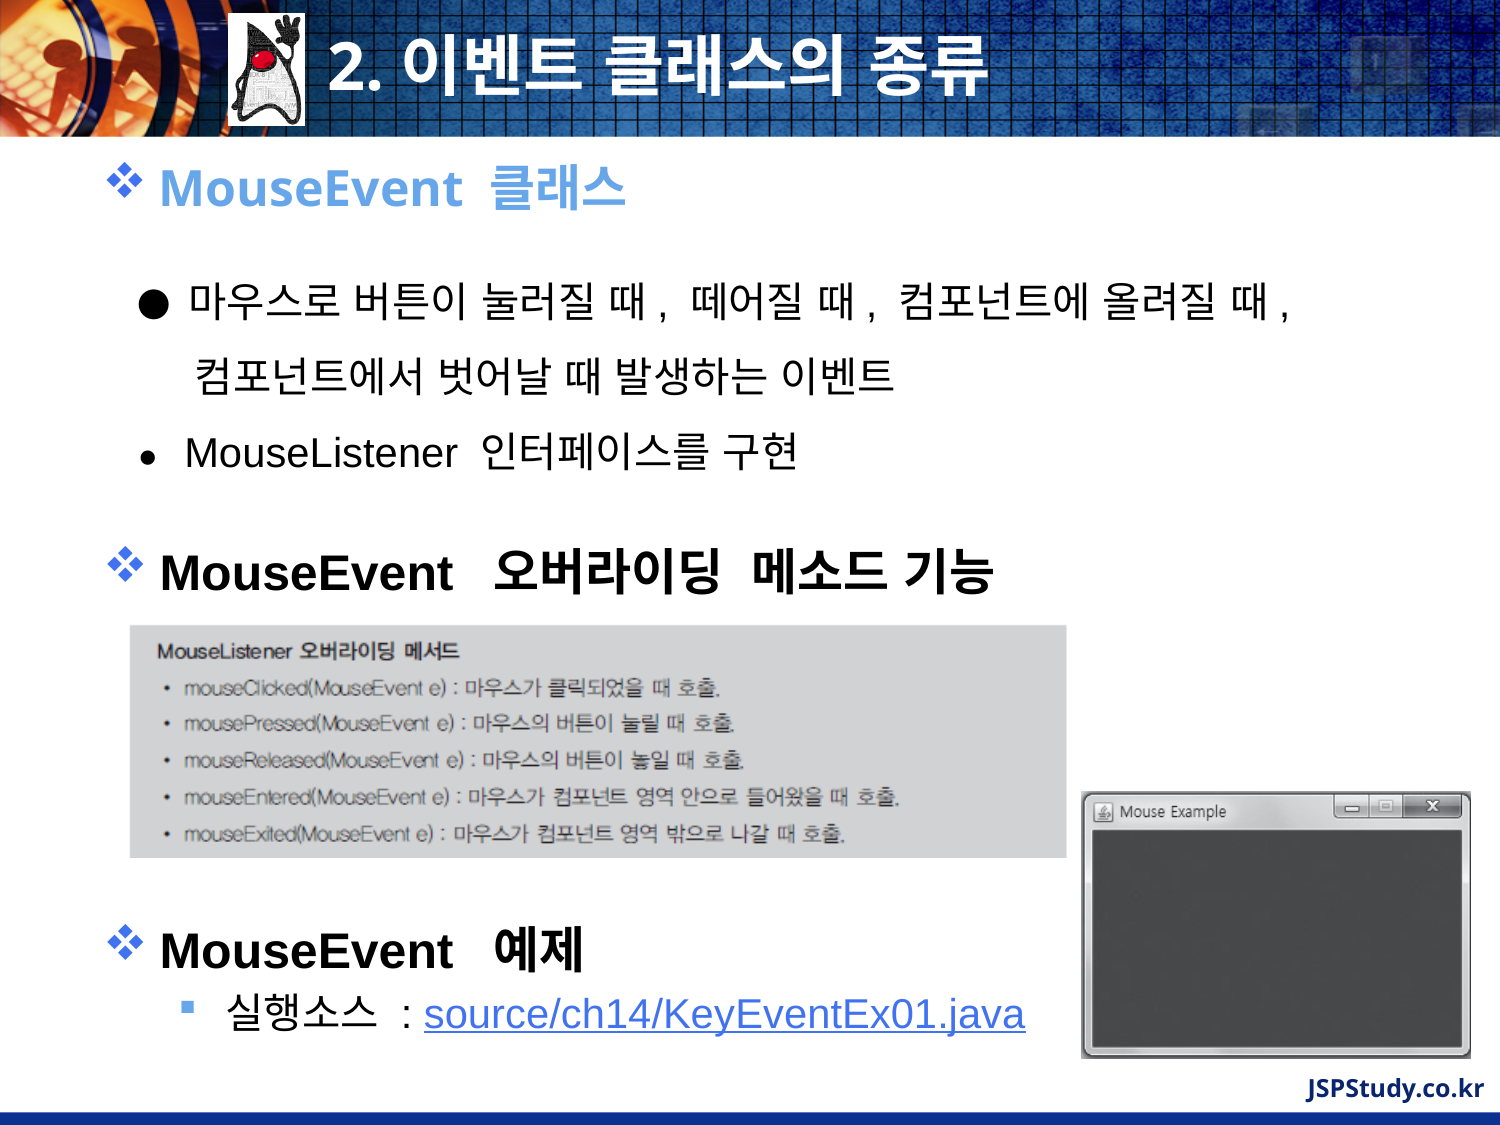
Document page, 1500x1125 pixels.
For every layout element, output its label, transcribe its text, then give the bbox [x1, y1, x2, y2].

text_box ● 마우스로 버튼이 눌러질 때, 떼어질 때, 컴포넌트에 올려질 때, 컴포넌트에서 벗어날 때 발생하는 이벤트 ● MouseListener 인터페이스를 구현 [123, 244, 1317, 484]
picture [0, 0, 1500, 138]
title 2.이벤트 클래스의 종류 [312, 17, 1388, 111]
picture [1080, 791, 1471, 1059]
picture [127, 611, 1079, 859]
text_box MouseEvent 오버라이딩 메소드 기능 [88, 503, 1128, 622]
text_box MouseEvent 클래스 [87, 148, 1482, 244]
footer JSPStudy.co.kr [1024, 1064, 1500, 1118]
text_box MouseEvent 예제 실행소스 : source/ch14/KeyEventEx01.java [88, 881, 1128, 1083]
